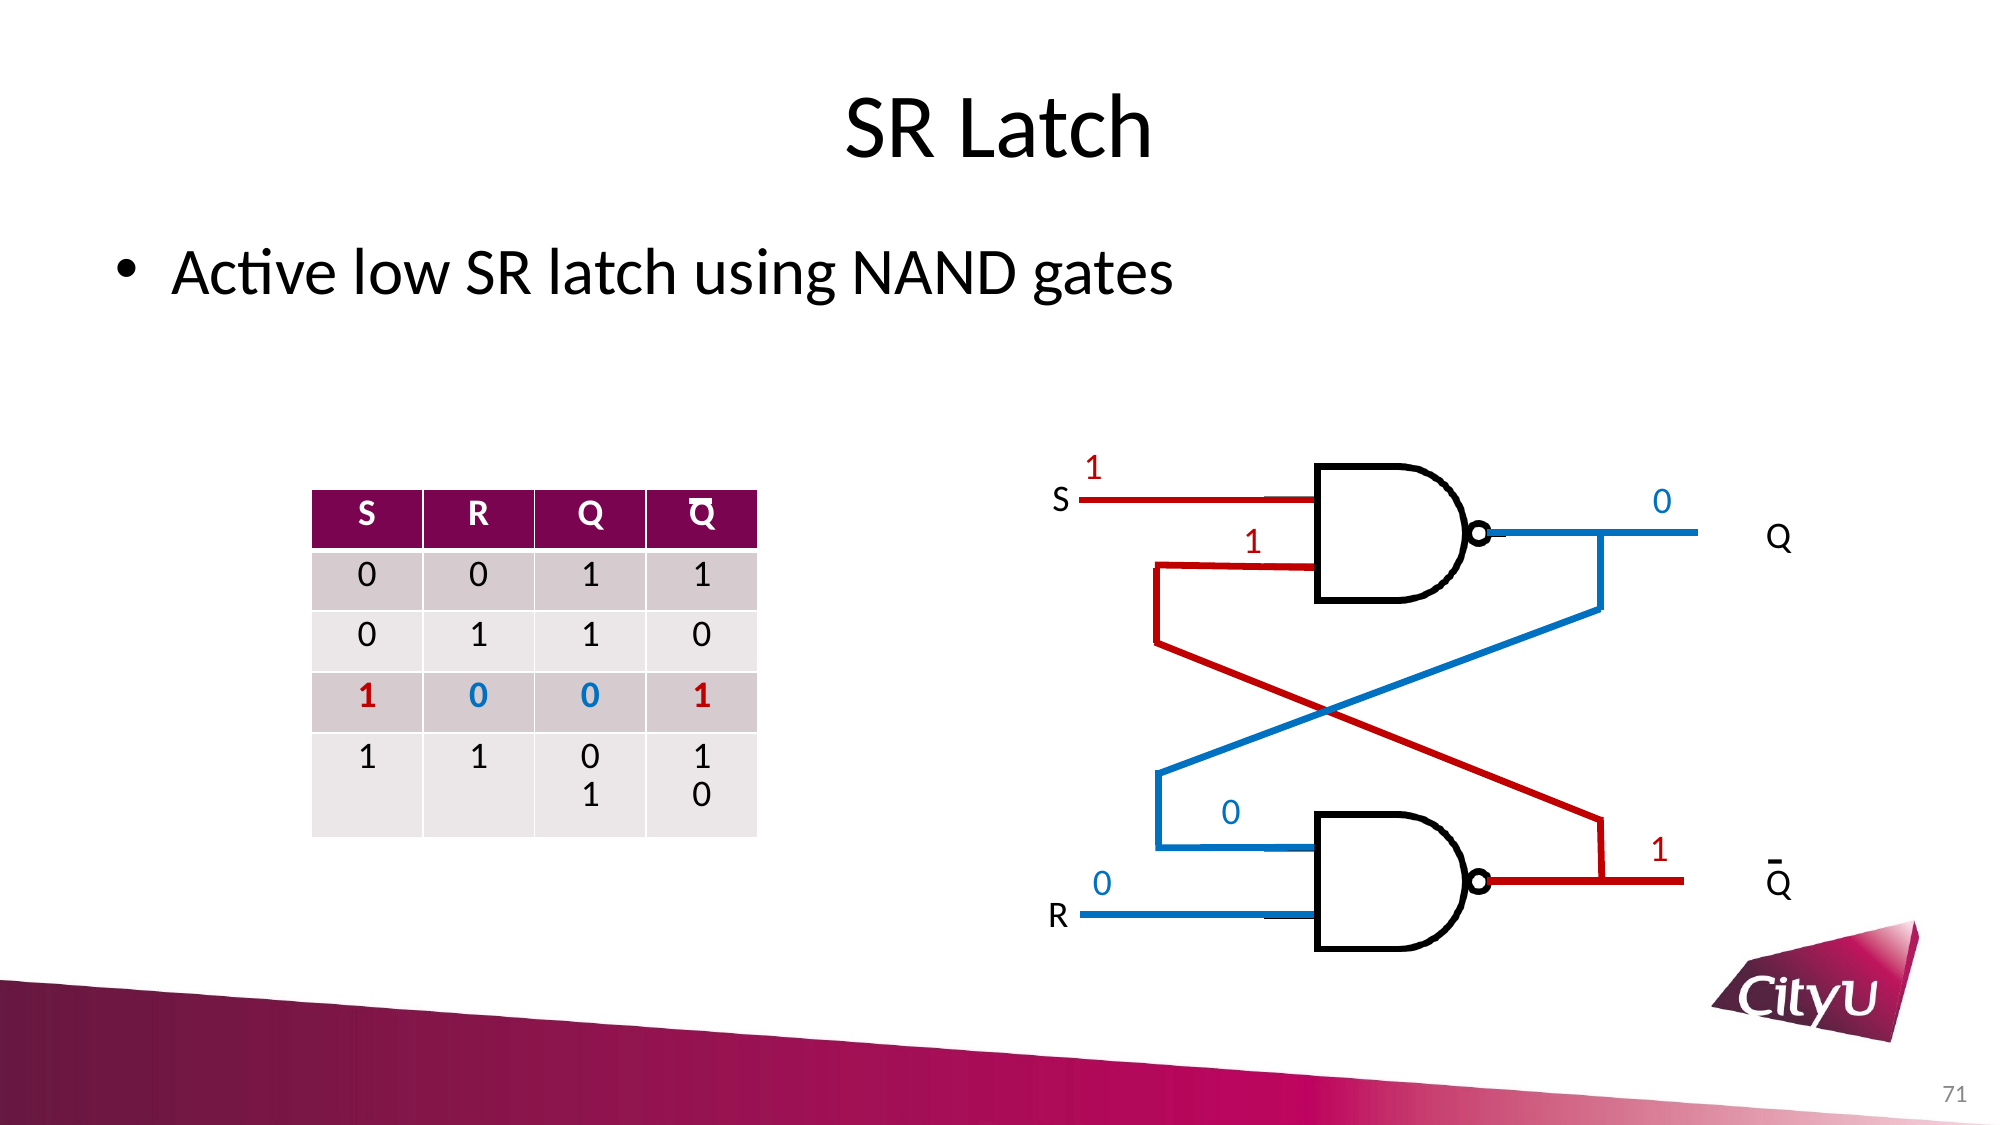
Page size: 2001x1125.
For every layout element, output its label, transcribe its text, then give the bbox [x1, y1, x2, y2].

picture [0, 0, 2001, 1125]
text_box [1158, 608, 1601, 774]
slide_number 71 [1767, 1070, 1983, 1115]
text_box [1154, 564, 1315, 568]
list Active low SR latch using NAND gates [99, 219, 1900, 1047]
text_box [1573, 778, 1603, 822]
title SR Latch [99, 45, 1900, 197]
